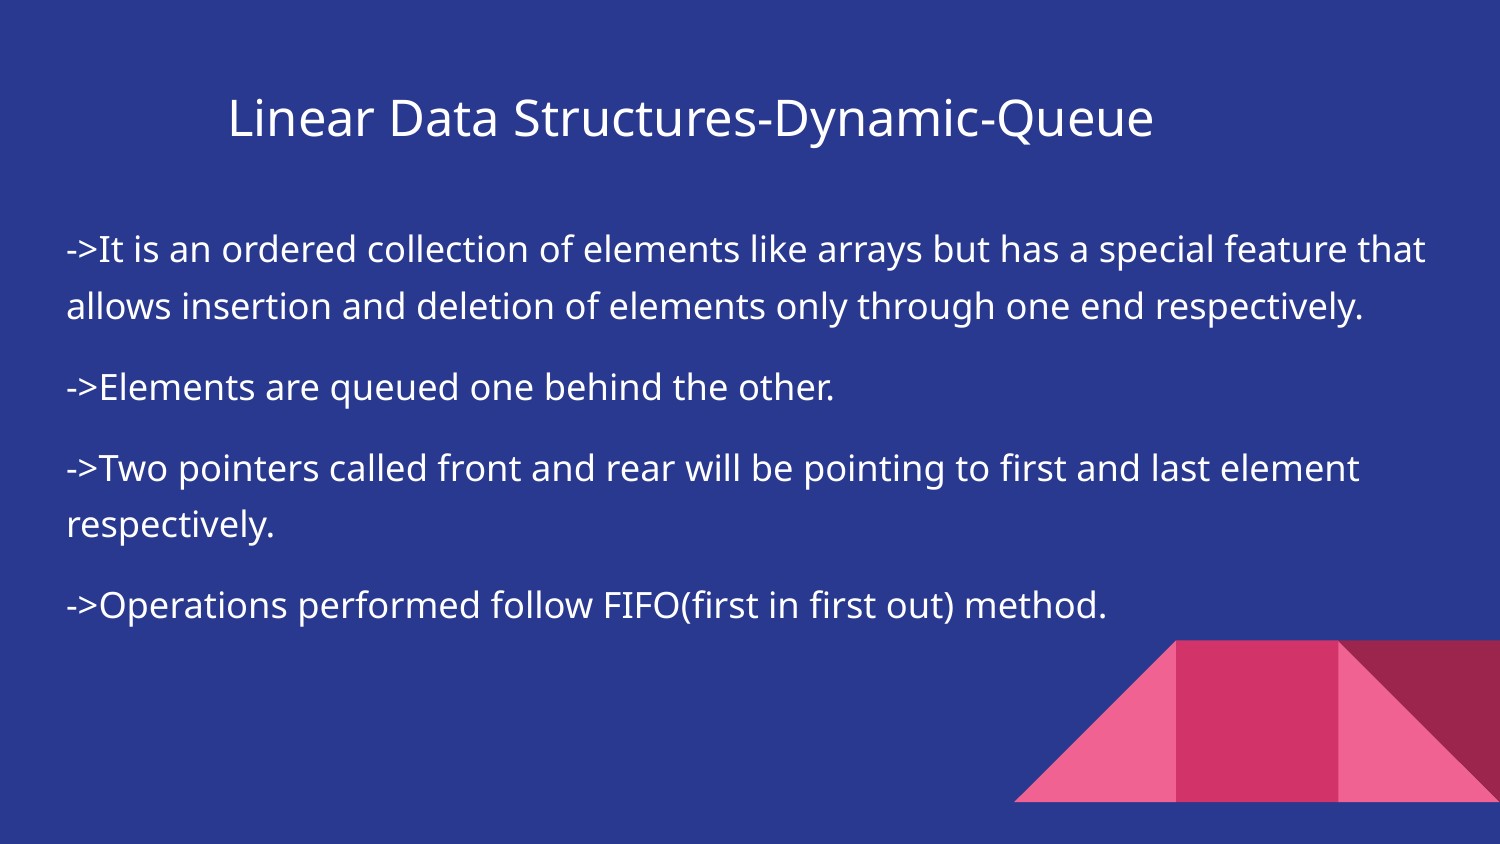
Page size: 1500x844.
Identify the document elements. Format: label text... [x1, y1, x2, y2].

title Linear Data Structures-Dynamic-Queue [51, 67, 1449, 167]
list ->It is an ordered collection of elements like arrays but has a special feature that allows insertion and deletion of elements only through one end respectively. ->Elements are queued one behind the other. ->Two pointers called front and rear will be pointing to first and last element respectively. ->Operations performed follow FIFO(first in first out) method. [51, 201, 1449, 750]
